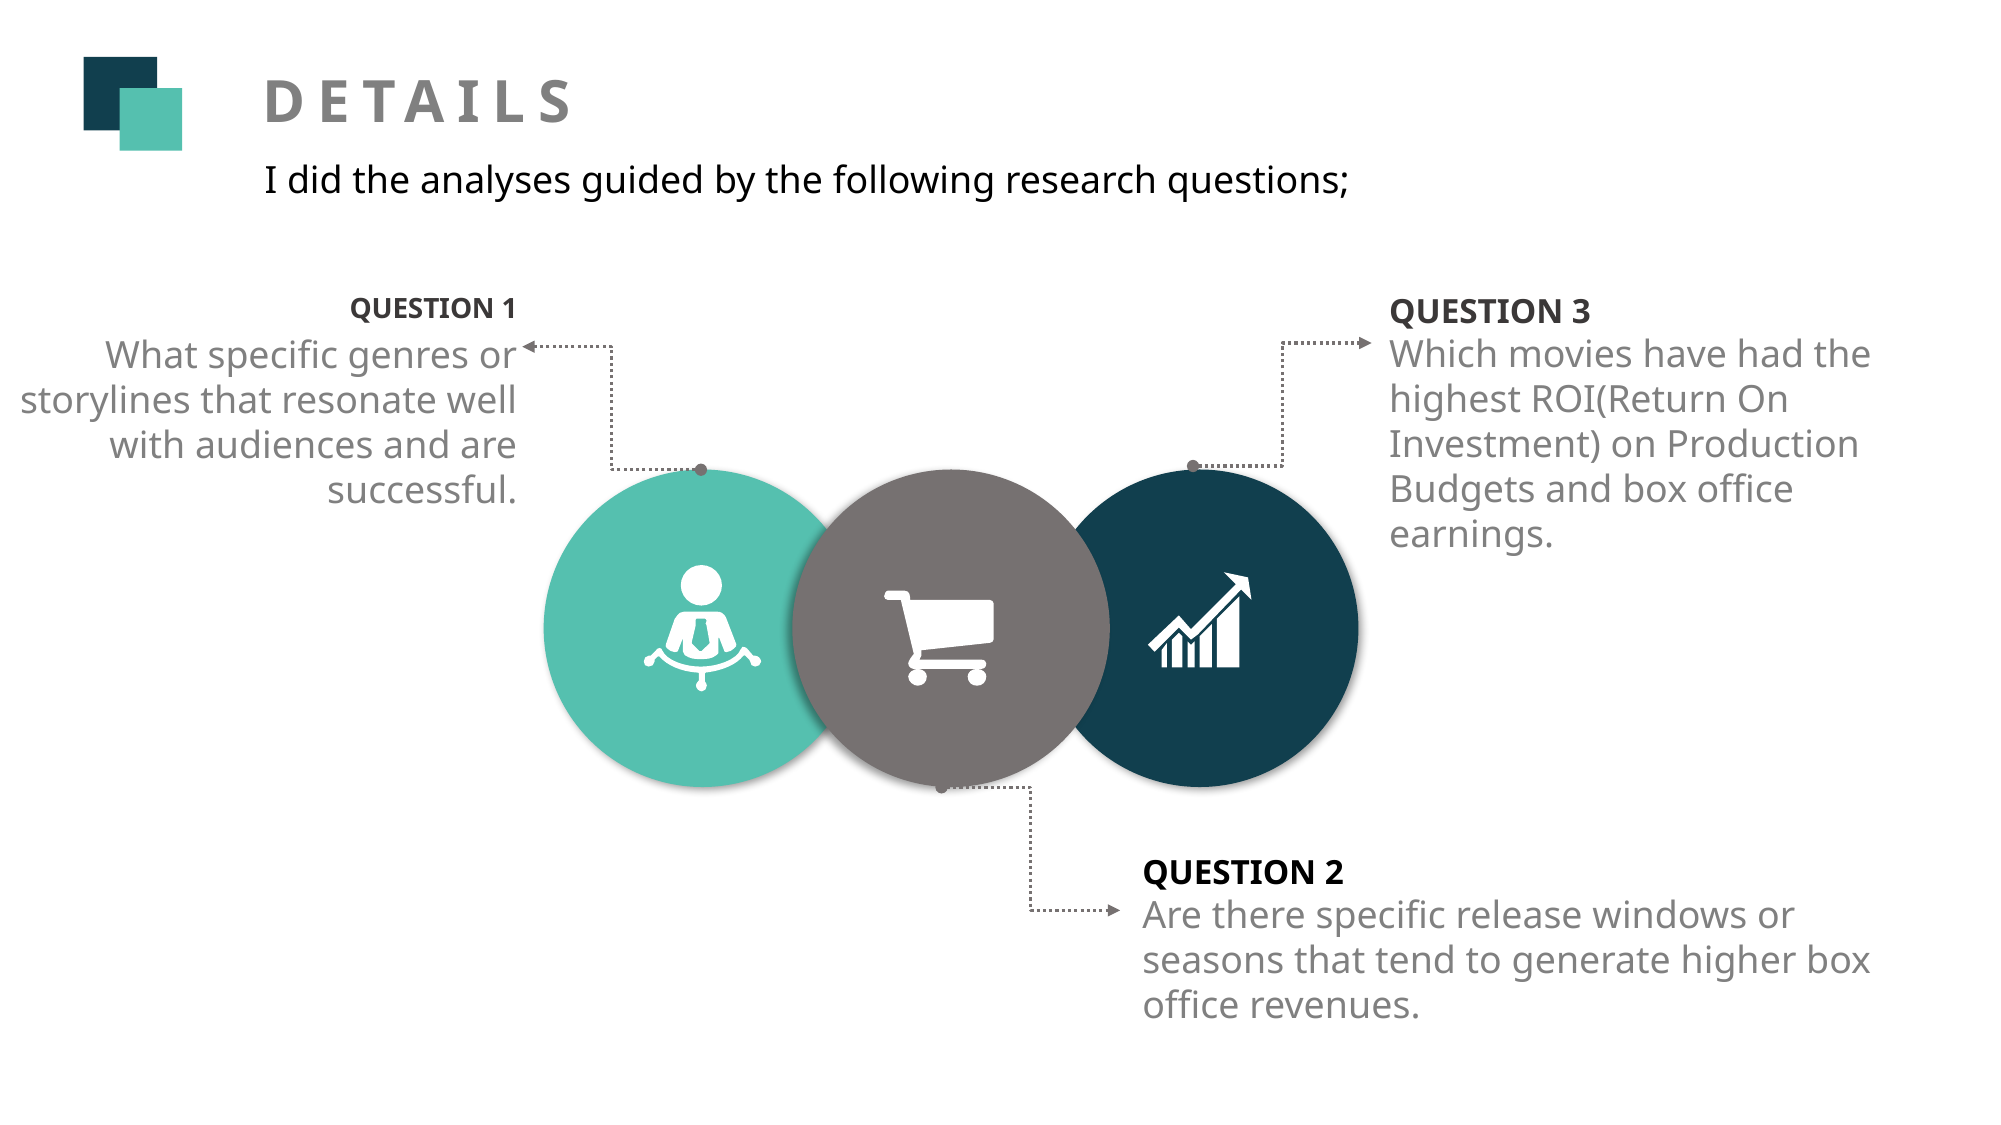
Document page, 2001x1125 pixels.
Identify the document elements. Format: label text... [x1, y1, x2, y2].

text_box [1147, 572, 1252, 668]
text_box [522, 346, 701, 470]
text_box [1076, 468, 1360, 789]
text_box QUESTION 2 Are there specific release windows or seasons that tend to generate higher box office revenues. [1142, 851, 1939, 1027]
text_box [83, 56, 583, 151]
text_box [1192, 343, 1372, 467]
text_box QUESTION 1 What specific genres or storylines that resonate well with audiences and are successful. [0, 290, 518, 512]
text_box QUESTION 3 Which movies have had the highest ROI(Return On Investment) on Production Budgets and box office earnings. [1389, 290, 1958, 556]
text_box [941, 787, 1121, 911]
text_box I did the analyses guided by the following research questions; [249, 148, 1750, 209]
text_box [791, 468, 1111, 788]
text_box [884, 590, 994, 686]
text_box [542, 468, 823, 789]
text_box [643, 565, 762, 692]
